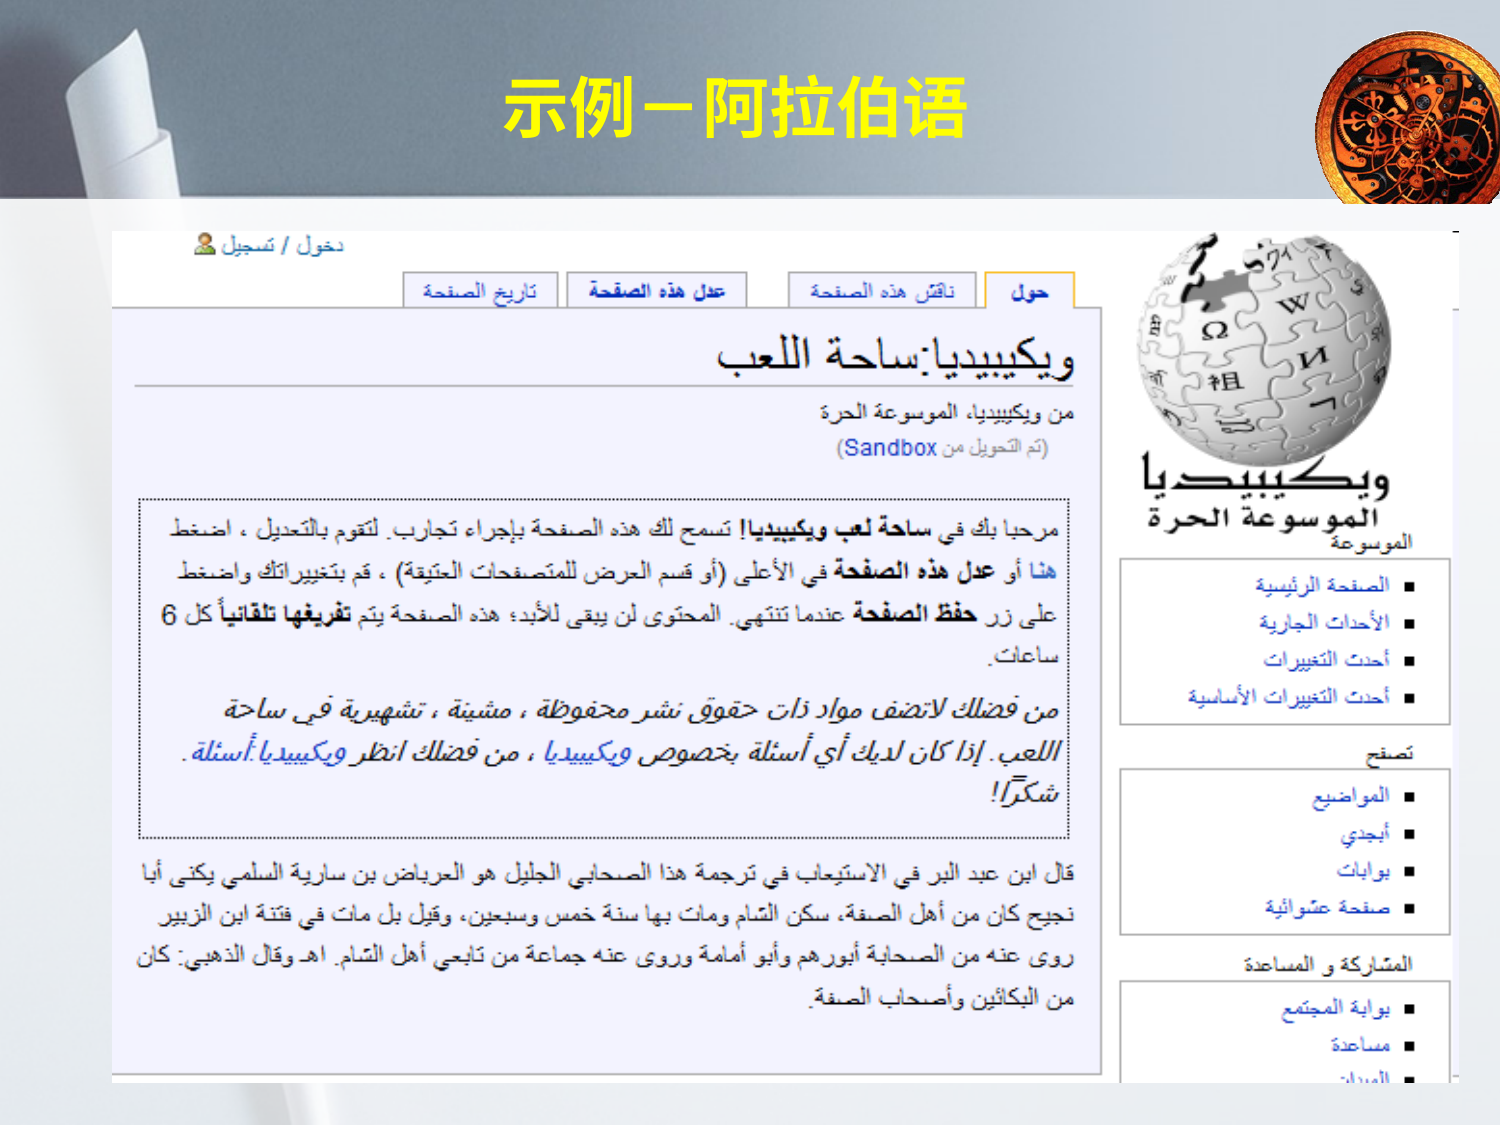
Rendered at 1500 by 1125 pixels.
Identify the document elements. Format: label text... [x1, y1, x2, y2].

picture [0, 0, 1500, 204]
picture [111, 231, 1460, 1084]
title 示例－阿拉伯语 [229, 59, 1243, 153]
